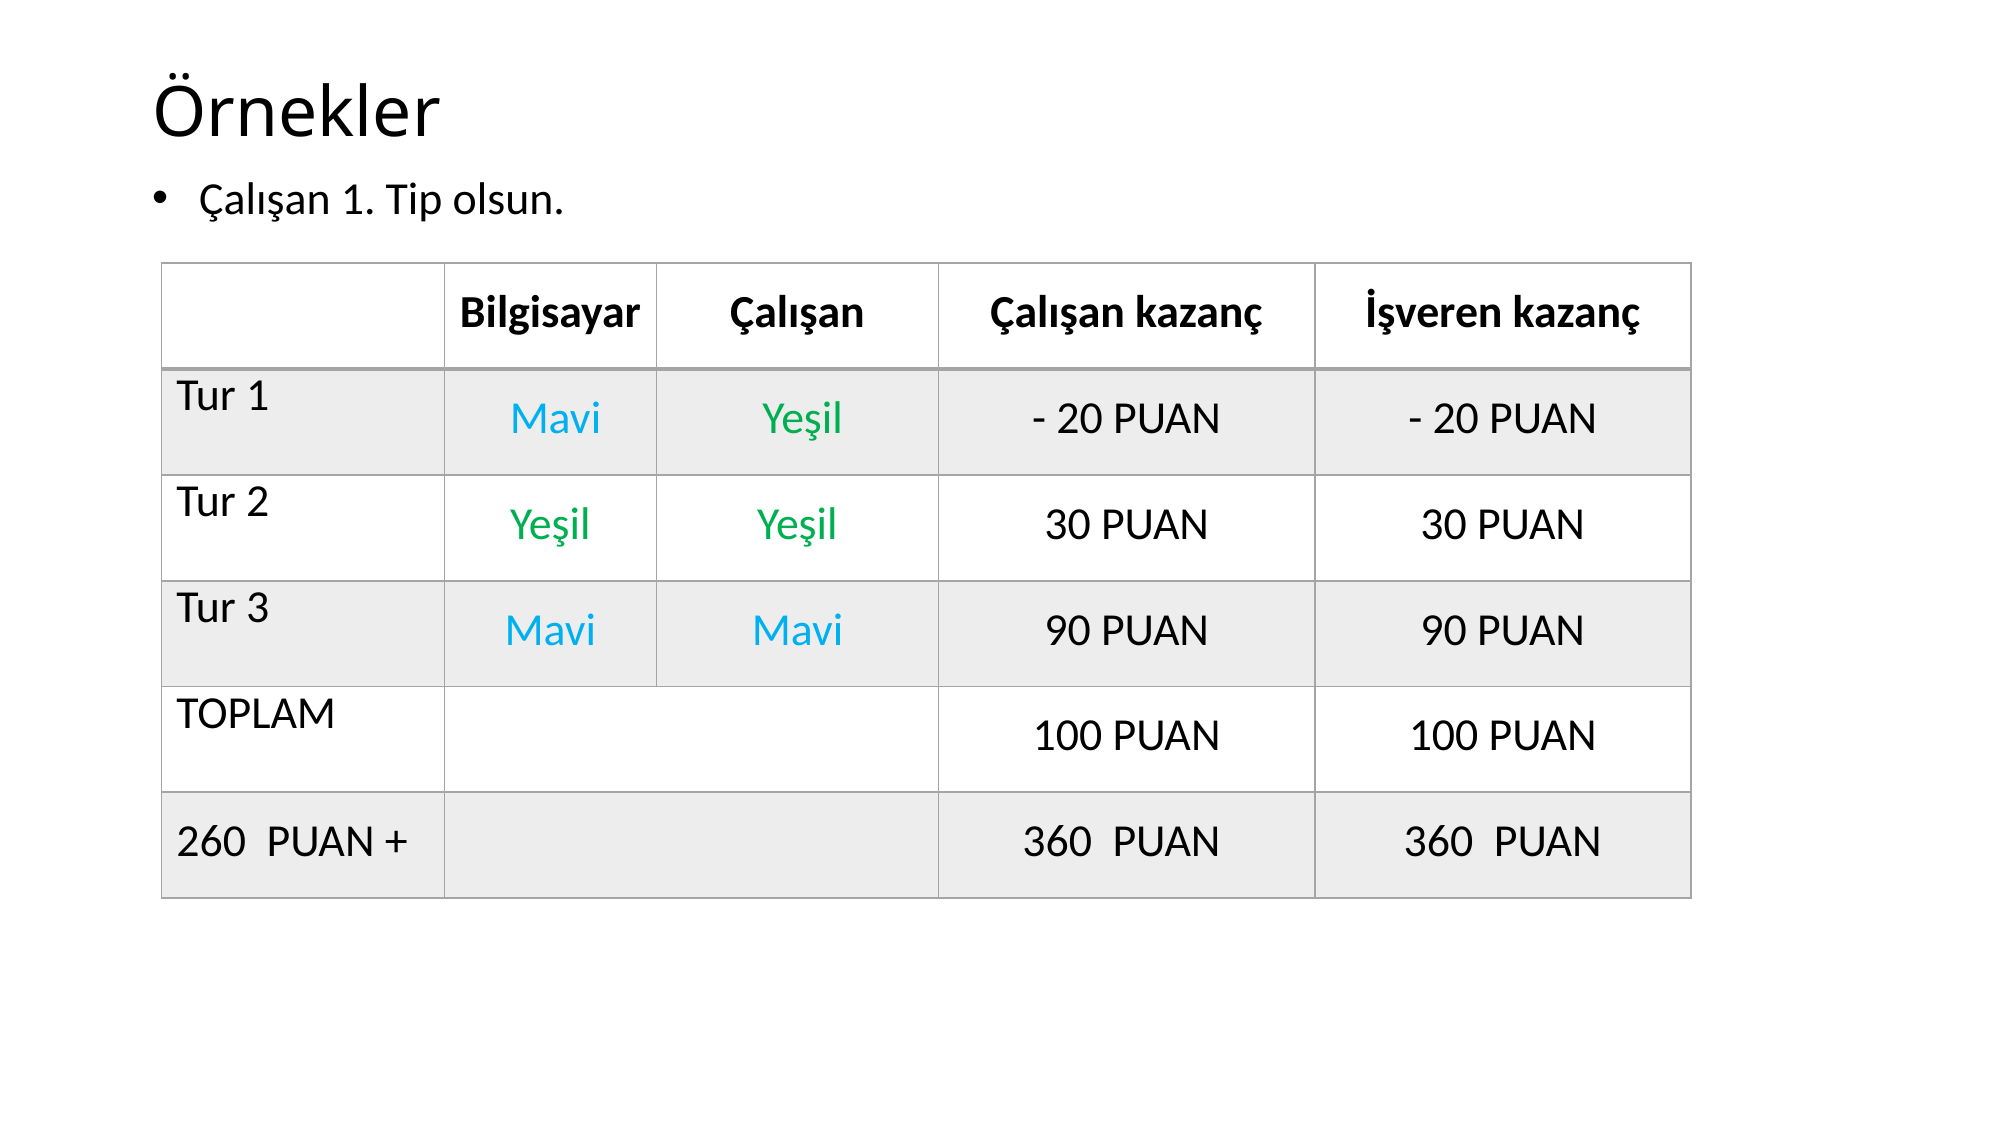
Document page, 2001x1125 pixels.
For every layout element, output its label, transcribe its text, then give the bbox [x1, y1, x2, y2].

table_cell Mavi [445, 371, 656, 474]
table_cell Tur 2 [162, 476, 444, 580]
table_header [162, 264, 444, 367]
table_cell Tur 1 [162, 371, 444, 474]
table_cell 260 PUAN + [162, 793, 444, 897]
table_cell Mavi [657, 582, 938, 686]
title Örnekler [137, 59, 1863, 161]
table_header Çalışan [657, 264, 938, 367]
table_cell 90 PUAN [1316, 582, 1690, 686]
table_cell Tur 3 [162, 582, 444, 686]
table_cell TOPLAM [162, 687, 444, 791]
table_cell - 20 PUAN [1316, 371, 1690, 474]
table_header İşveren kazanç [1316, 264, 1690, 367]
table_cell 30 PUAN [1316, 476, 1690, 580]
table_header Bilgisayar [445, 264, 656, 367]
table_cell Yeşil [657, 371, 938, 474]
table_cell 360 PUAN [939, 793, 1314, 897]
table_header Çalışan kazanç [939, 264, 1314, 367]
table_cell 30 PUAN [939, 476, 1314, 580]
table_cell Yeşil [445, 476, 656, 580]
text_box Çalışan 1. Tip olsun. [137, 161, 1863, 232]
table_cell Yeşil [657, 476, 938, 580]
table_cell 360 PUAN [1316, 793, 1690, 897]
table_cell [445, 687, 938, 791]
table_cell 100 PUAN [1316, 687, 1690, 791]
table_cell [445, 793, 938, 897]
table_cell 90 PUAN [939, 582, 1314, 686]
table_cell Mavi [445, 582, 656, 686]
table_cell - 20 PUAN [939, 371, 1314, 474]
table_cell 100 PUAN [939, 687, 1314, 791]
